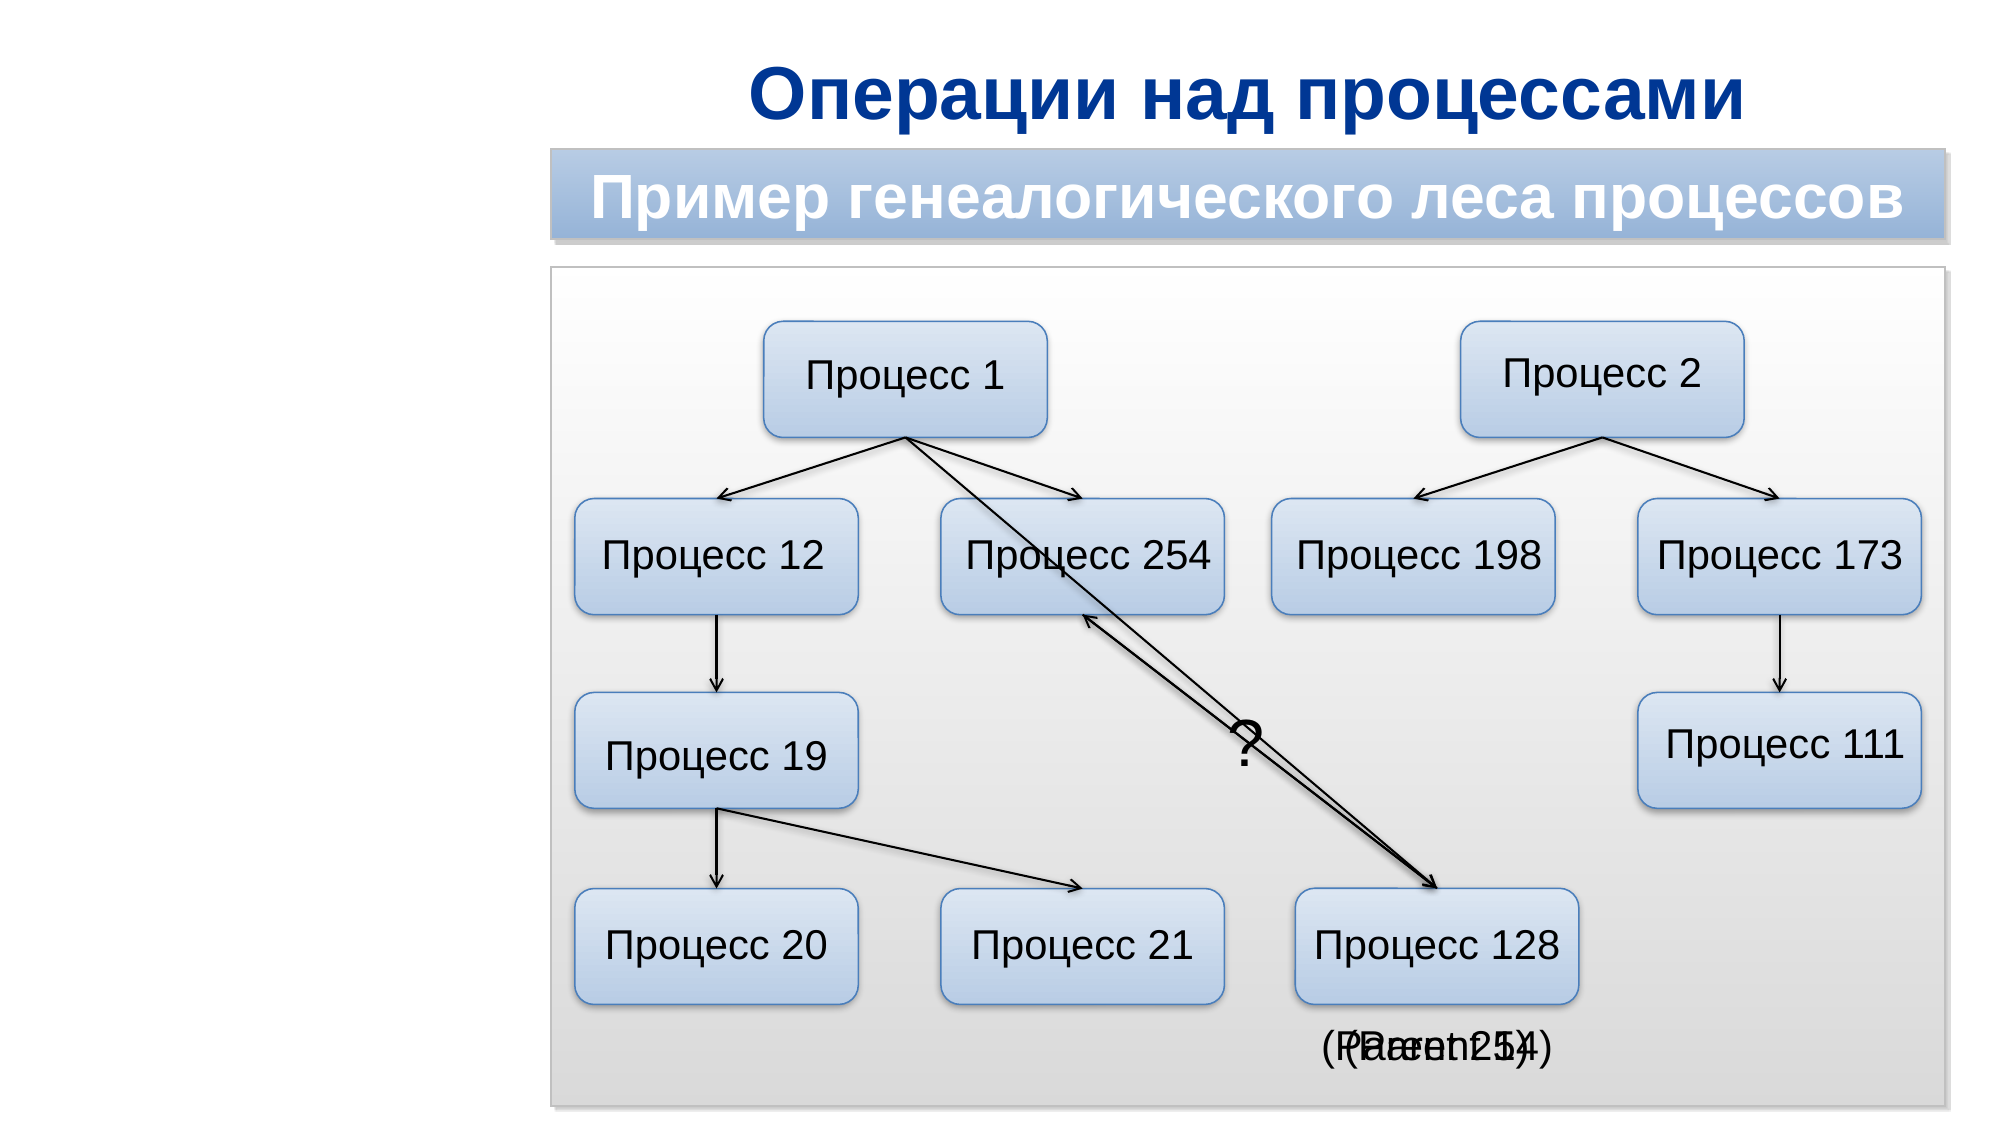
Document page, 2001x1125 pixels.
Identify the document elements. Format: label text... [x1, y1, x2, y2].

text_box Процесс 2 [1472, 338, 1733, 404]
text_box Процесс 198 [1443, 520, 1579, 586]
text_box [574, 691, 860, 810]
text_box (Parent 1) [1295, 1011, 1579, 1077]
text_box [905, 437, 1438, 889]
text_box Процесс 12 [562, 520, 864, 586]
text_box Пример генеалогического леса процессов [551, 149, 1945, 239]
text_box [1637, 691, 1923, 810]
text_box [1637, 497, 1923, 520]
text_box Процесс 20 [586, 910, 847, 976]
text_box [762, 320, 1049, 435]
text_box Процесс 128 [1295, 910, 1579, 976]
text_box Процесс 19 [586, 721, 847, 787]
text_box [1294, 887, 1580, 1006]
title Операции над процессами [550, 38, 1946, 141]
text_box [573, 586, 860, 616]
text_box [551, 267, 1945, 1106]
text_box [1602, 437, 1780, 499]
text_box [574, 497, 860, 520]
text_box Процесс 173 [1620, 520, 1940, 586]
text_box [1443, 586, 1556, 616]
text_box [574, 887, 860, 1006]
text_box [1443, 508, 1556, 520]
text_box Процесс 21 [952, 910, 1213, 976]
text_box [940, 898, 1226, 1006]
text_box Процесс 111 [1649, 709, 1922, 775]
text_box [716, 437, 902, 499]
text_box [716, 808, 900, 889]
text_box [1440, 437, 1600, 499]
text_box [1459, 320, 1745, 435]
text_box Процесс 1 [775, 340, 1036, 406]
text_box [1637, 586, 1923, 616]
